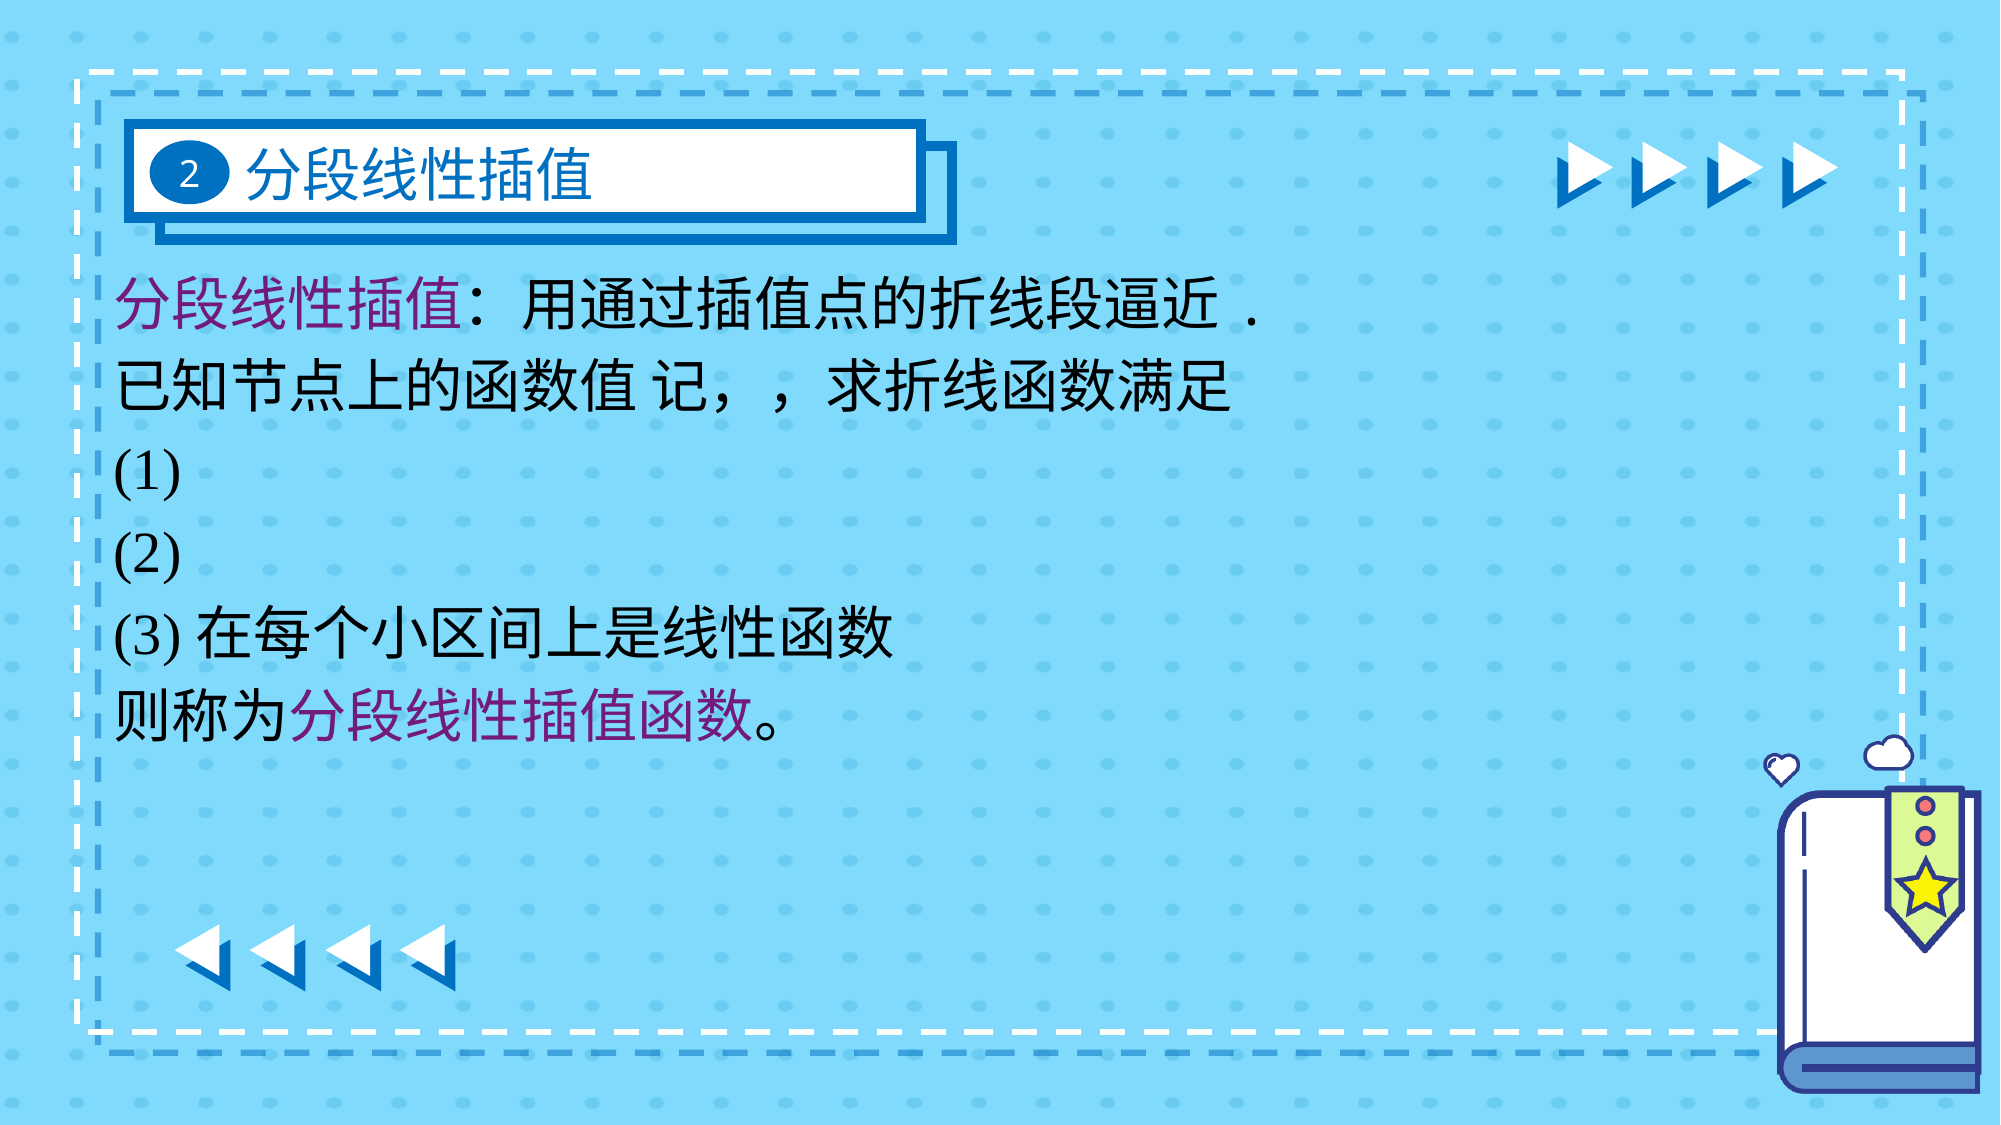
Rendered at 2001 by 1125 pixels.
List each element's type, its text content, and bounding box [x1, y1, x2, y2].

text_box 2 [148, 139, 231, 206]
text_box 分段线性插值 [229, 130, 909, 216]
picture [3, 1, 2001, 1125]
